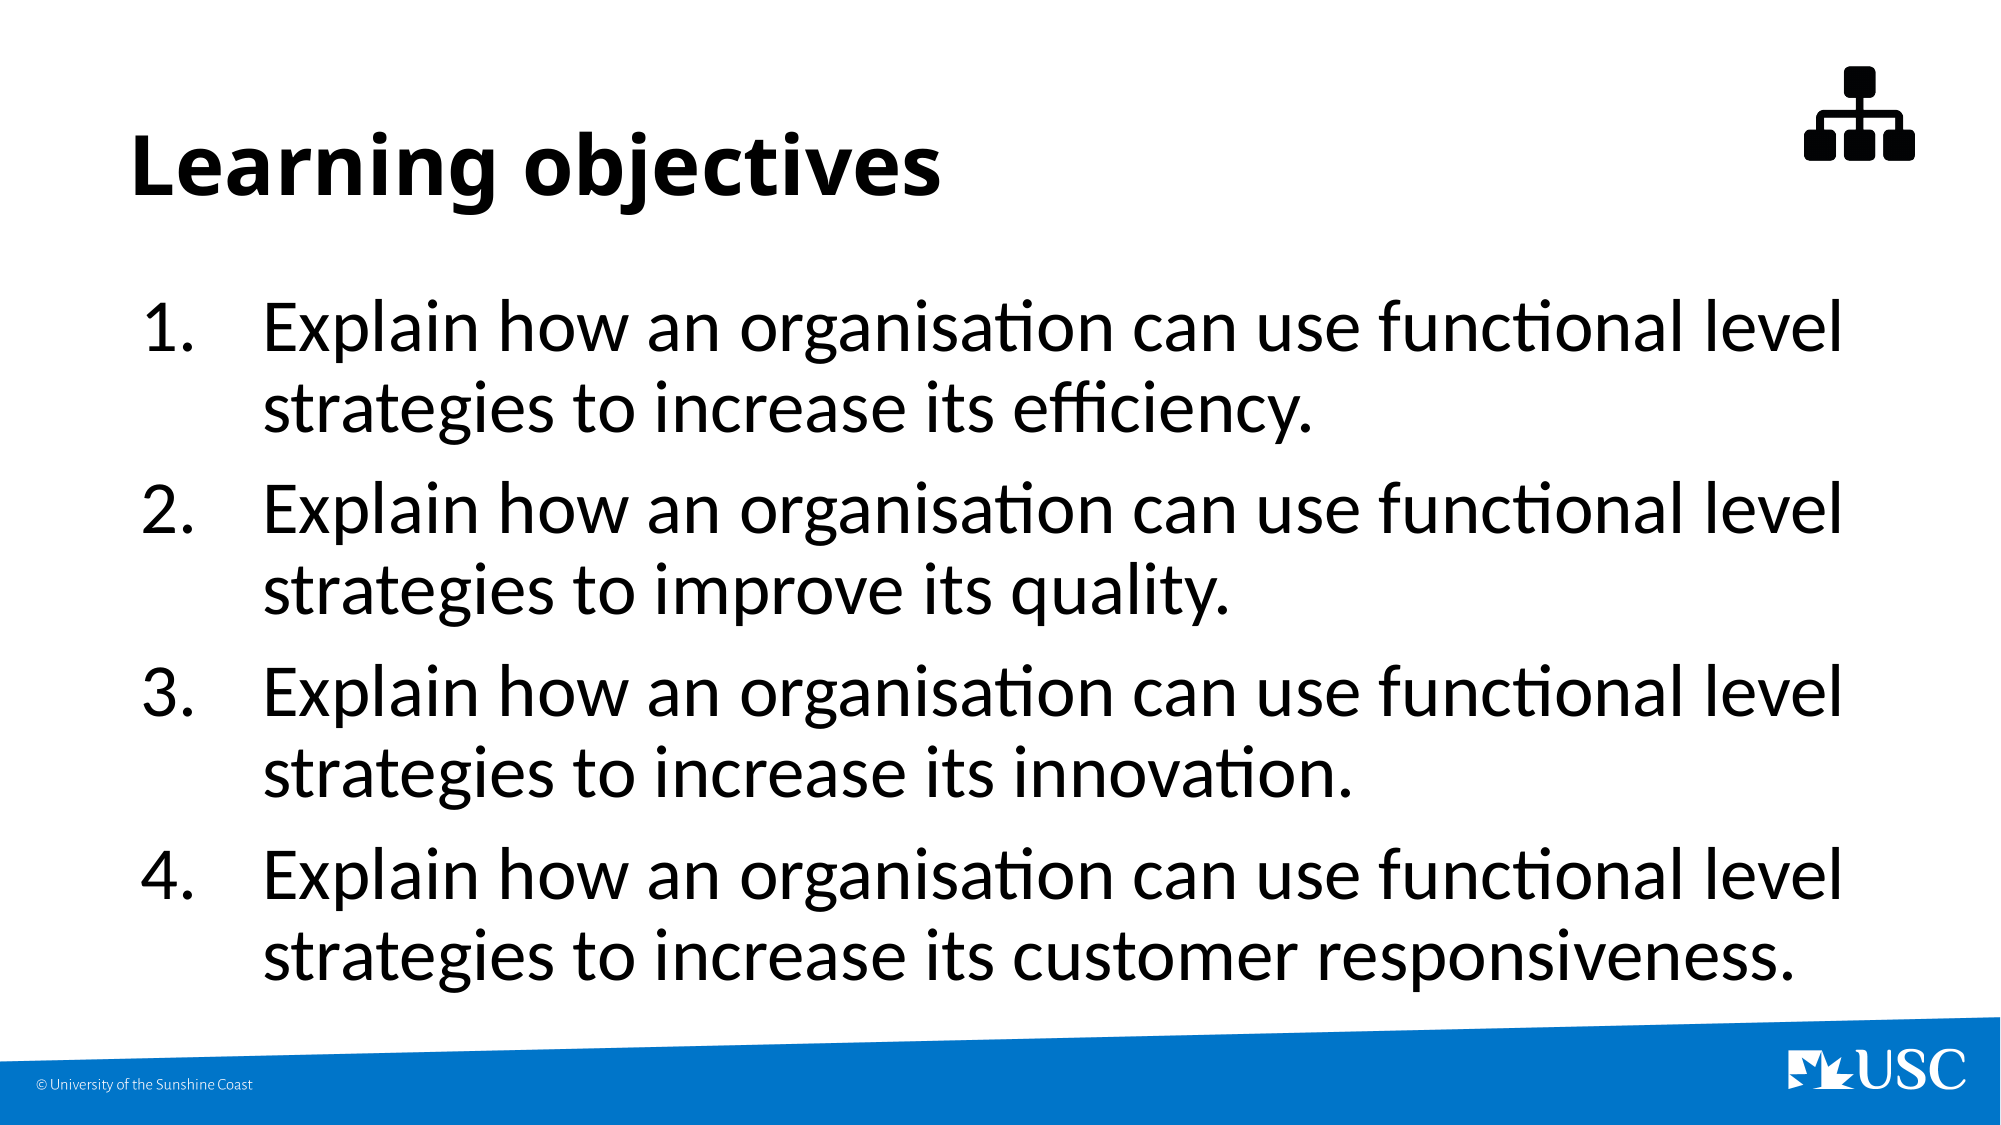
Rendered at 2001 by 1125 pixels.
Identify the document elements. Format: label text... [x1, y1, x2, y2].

picture [0, 0, 2001, 1125]
text_box Learning objectives [114, 104, 1461, 220]
text_box Explain how an organisation can use functional level strategies to increase its efficiency. Explain how an organisation can use functional level strategies to improve its quality. Explain how an organisation can use functional level strategies to increase its innovation. Explain how an organisation can use functional level strategies to increase its customer responsiveness. [125, 278, 1886, 882]
